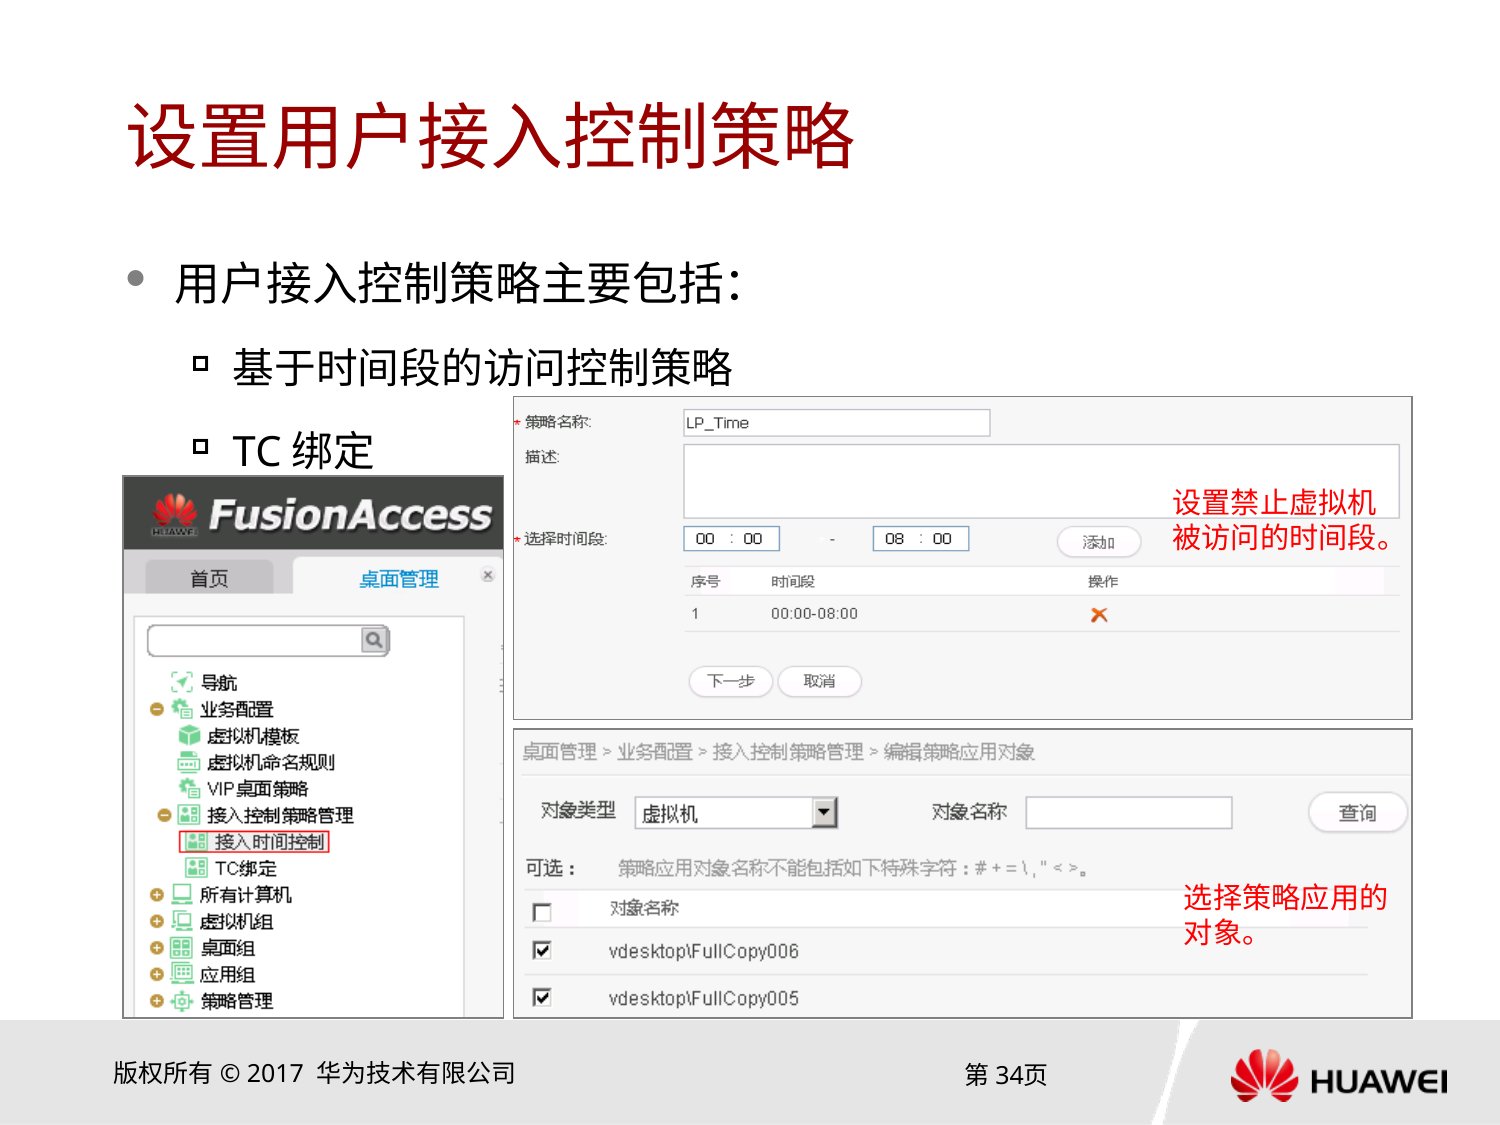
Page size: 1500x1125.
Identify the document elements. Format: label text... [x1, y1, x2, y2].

picture [0, 1020, 1500, 1125]
text_box 选择策略应用的对象。 [1415, 872, 1424, 957]
title 设置用户接入控制策略 [111, 63, 1412, 207]
picture [123, 476, 503, 1018]
picture [514, 729, 1412, 1018]
list 用户接入控制策略主要包括： 基于时间段的访问控制策略 TC绑定 [111, 225, 1412, 870]
picture [514, 396, 1412, 719]
